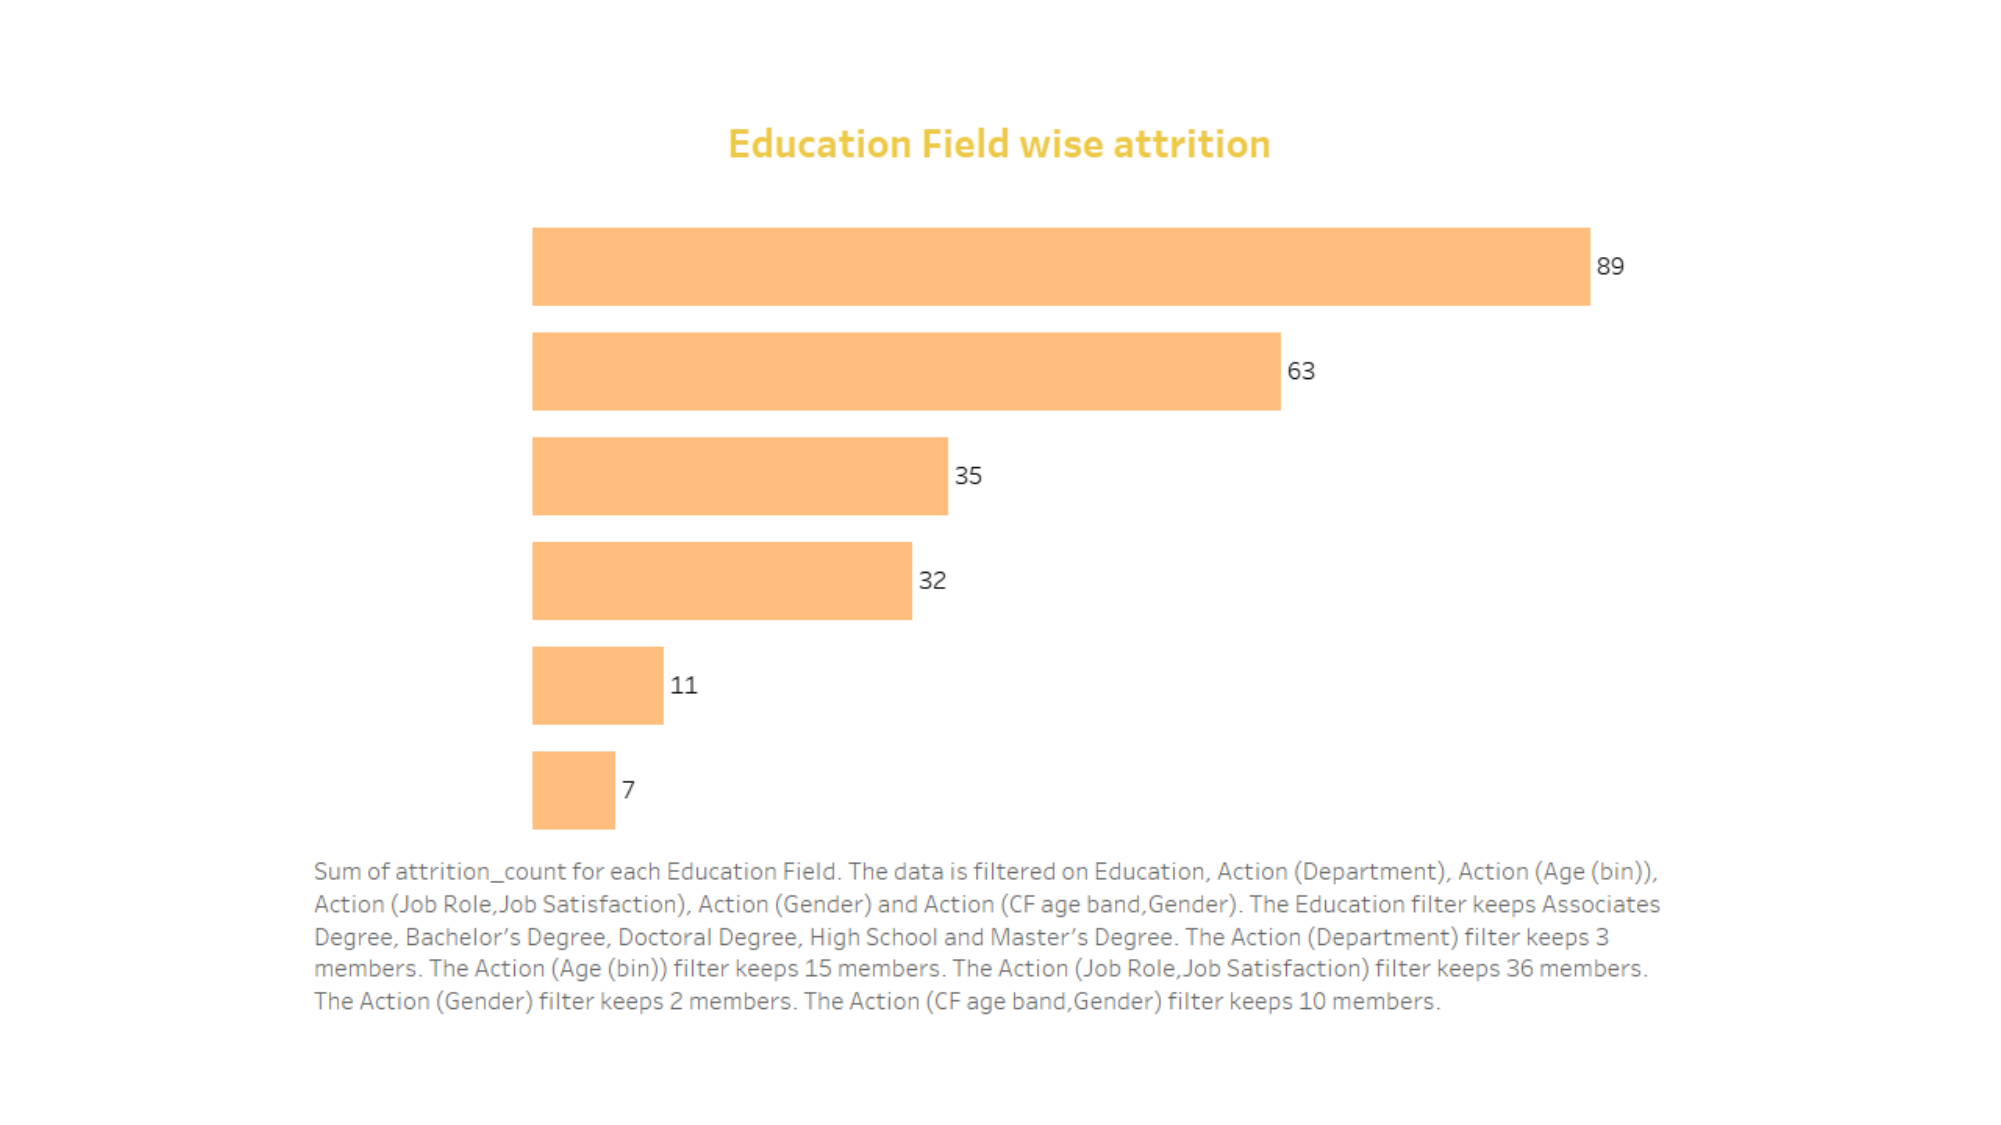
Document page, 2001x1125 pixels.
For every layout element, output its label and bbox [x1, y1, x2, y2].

picture [313, 106, 1686, 1019]
